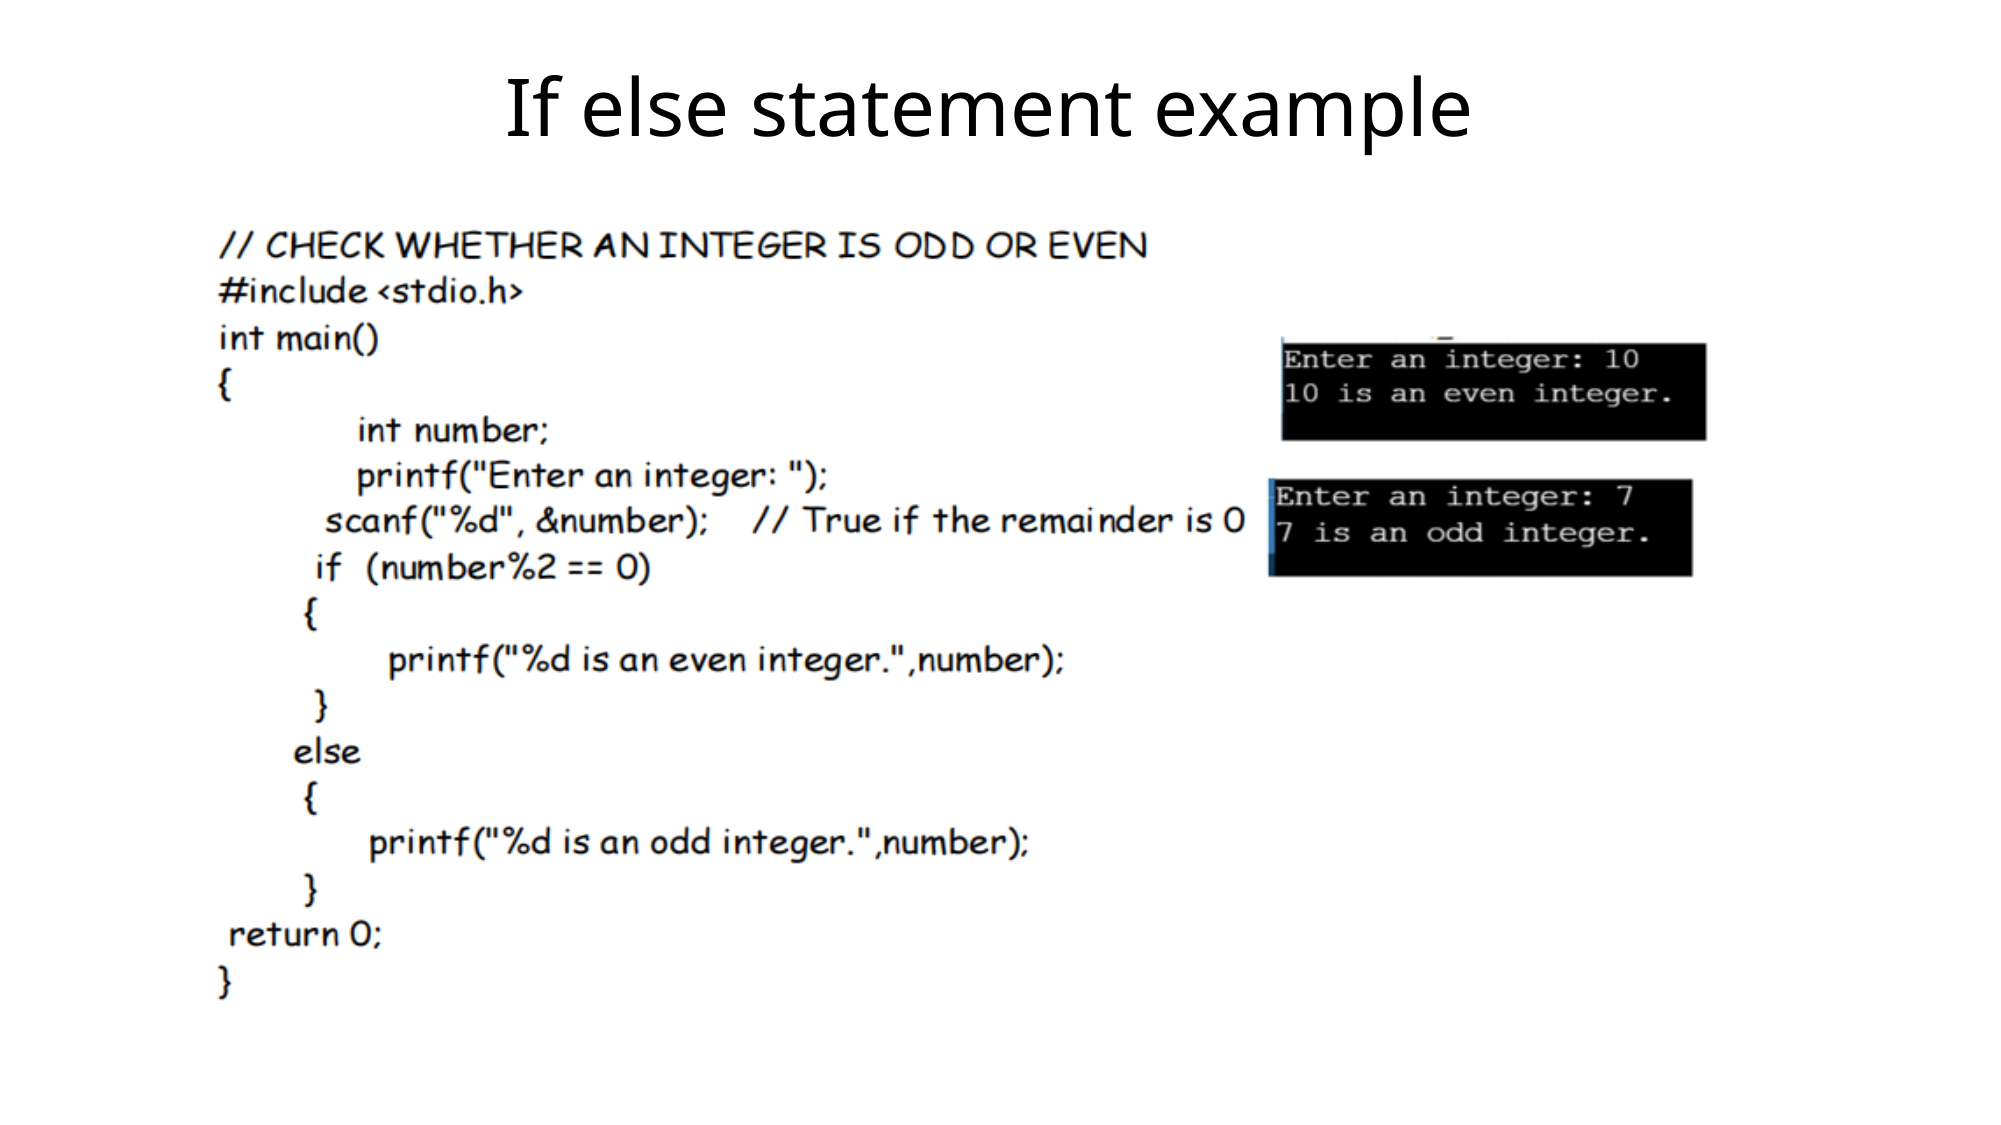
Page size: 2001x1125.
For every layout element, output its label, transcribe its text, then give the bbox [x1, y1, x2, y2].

title If else statement example [137, 59, 1863, 162]
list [178, 161, 1765, 1100]
